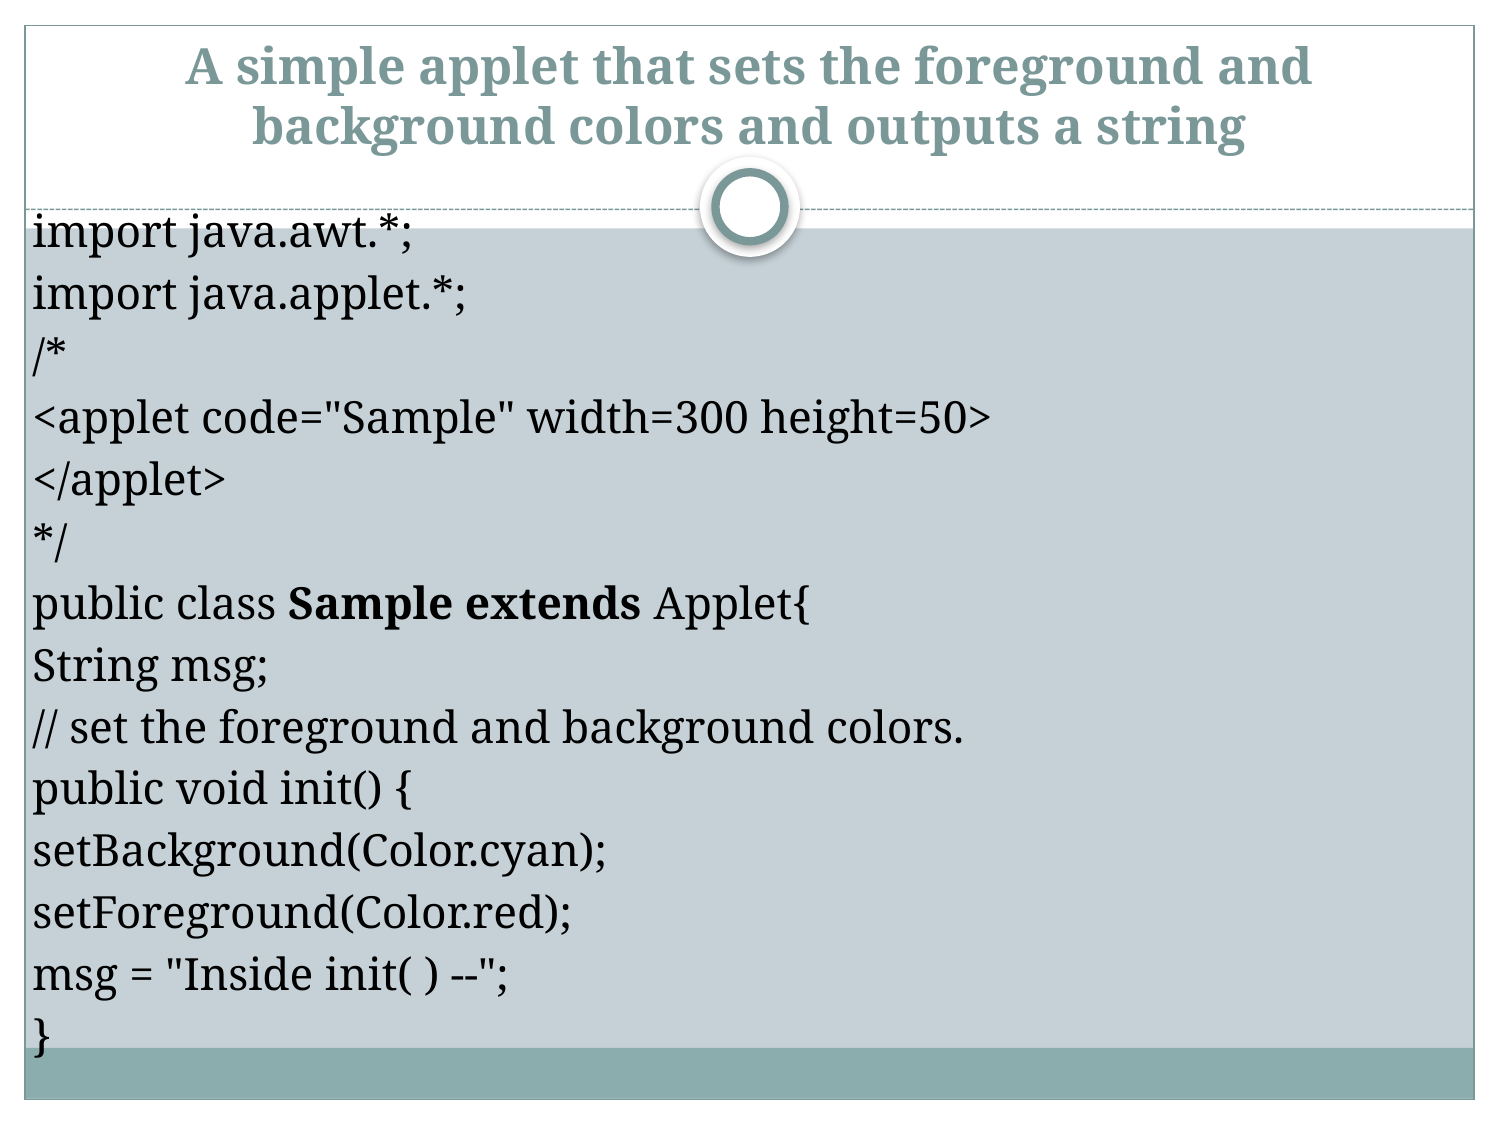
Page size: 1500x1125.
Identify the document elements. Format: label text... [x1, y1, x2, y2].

title A simple applet that sets the foreground and background colors and outputs a string [49, 37, 1450, 162]
list import java.awt.*; import java.applet.*; /* <applet code="Sample" width=300 height=50> </applet> */ public class Sample extends Applet{ String msg; // set the foreground and background colors. public void init() { setBackground(Color.cyan); setForeground(Color.red); msg = "Inside init( ) --"; } [17, 196, 1445, 1079]
